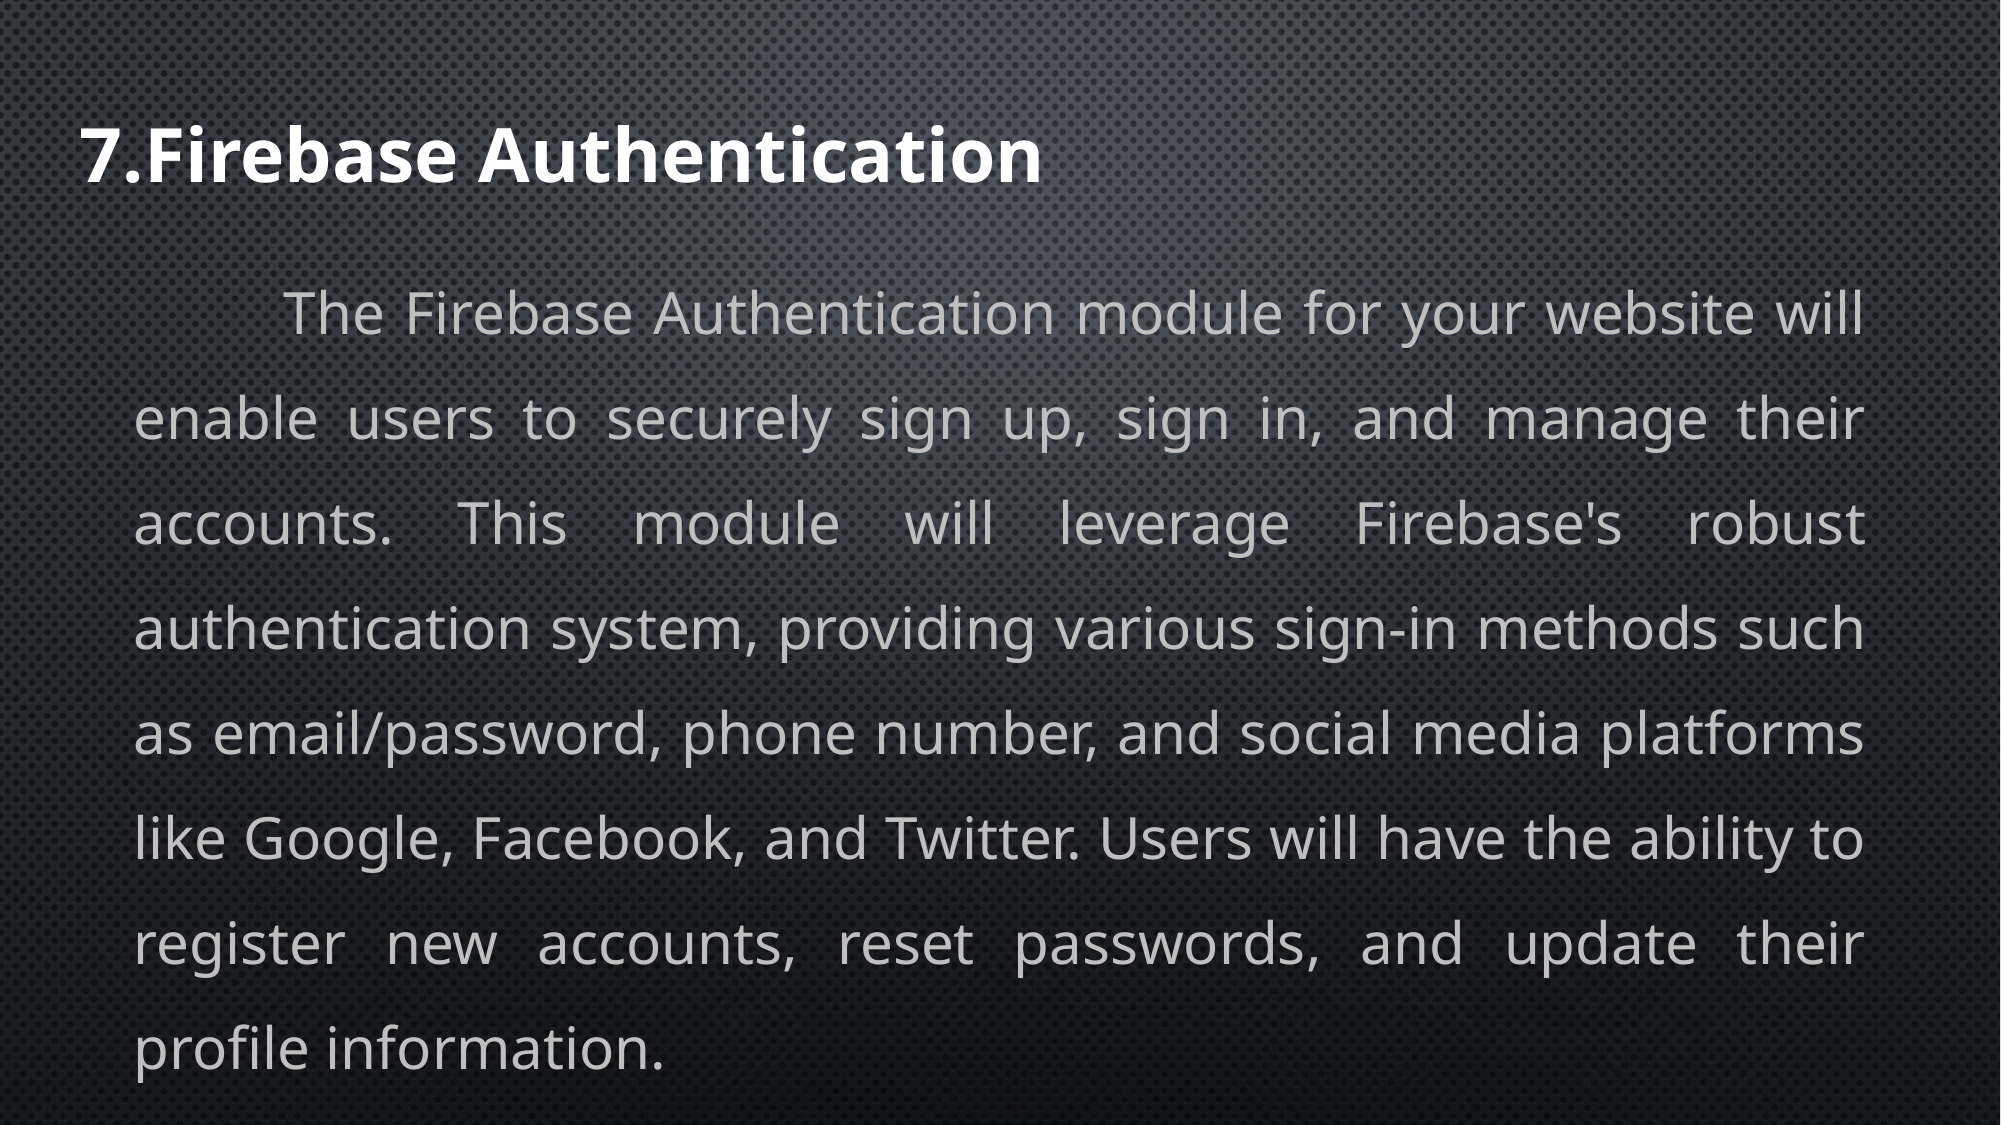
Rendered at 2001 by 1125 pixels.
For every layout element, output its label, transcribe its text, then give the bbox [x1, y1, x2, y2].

text_box 7.Firebase Authentication [64, 100, 1190, 206]
text_box The Firebase Authentication module for your website will enable users to securely sign up, sign in, and manage their accounts. This module will leverage Firebase's robust authentication system, providing various sign-in methods such as email/password, phone number, and social media platforms like Google, Facebook, and Twitter. Users will have the ability to register new accounts, reset passwords, and update their profile information. [119, 234, 1881, 1089]
